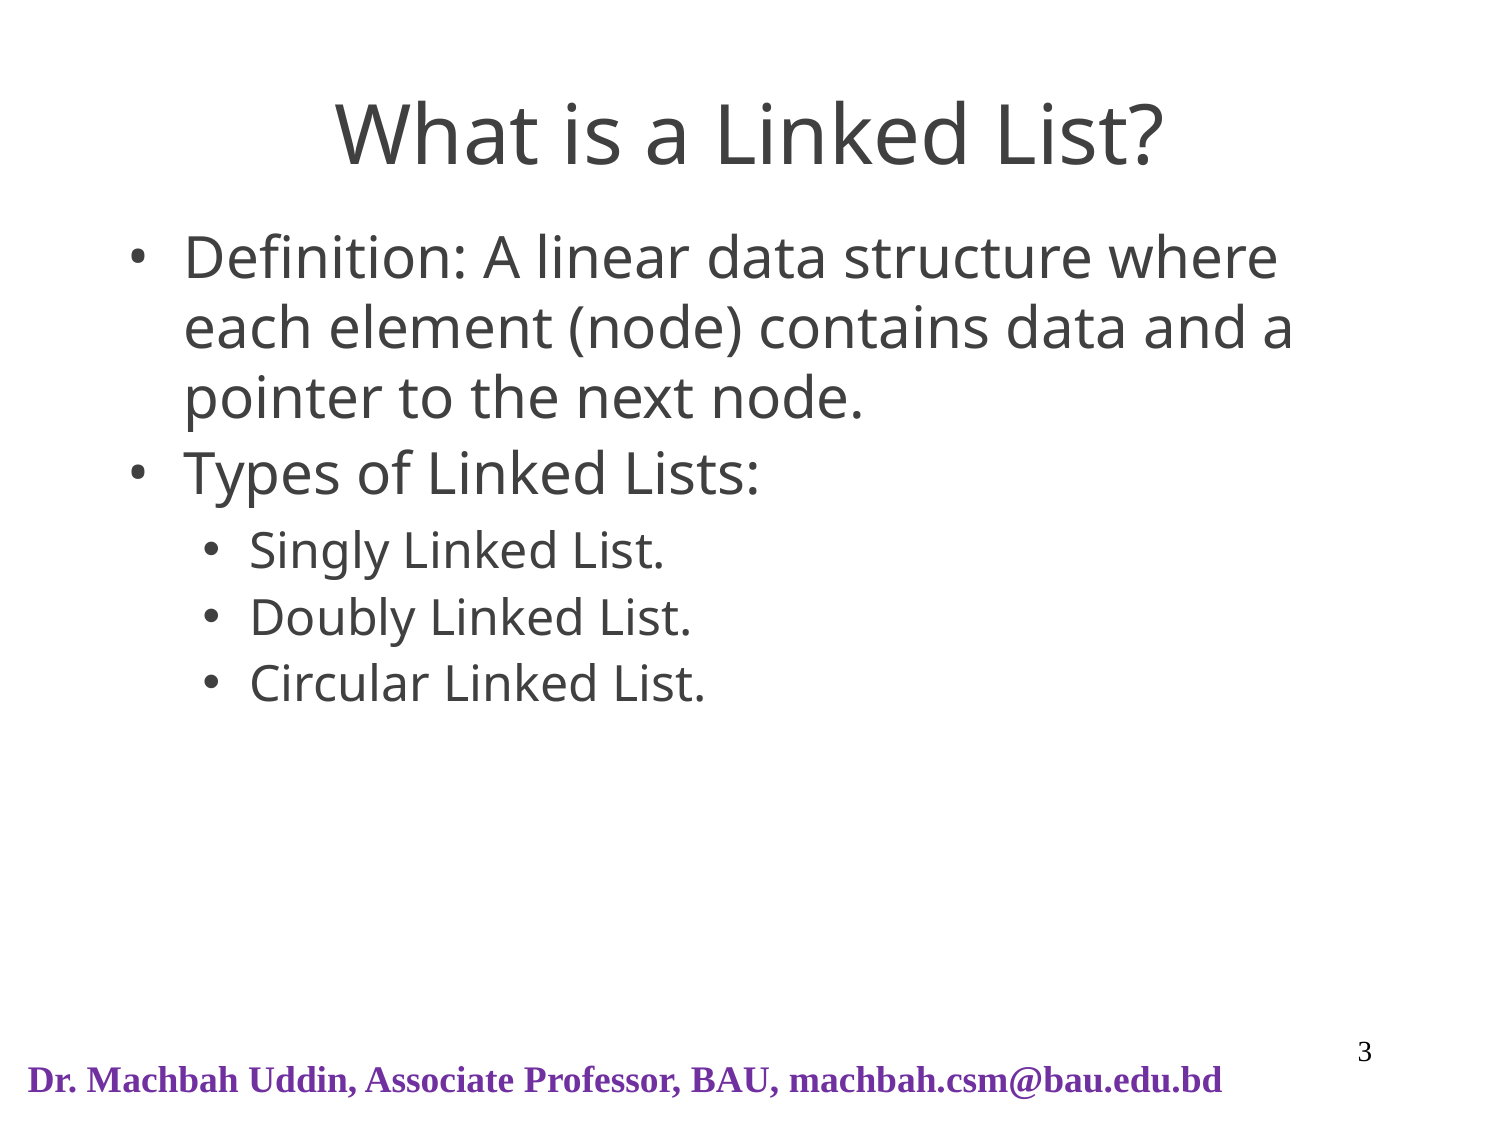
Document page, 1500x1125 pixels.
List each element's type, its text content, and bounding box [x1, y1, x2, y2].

list Definition: A linear data structure where each element (node) contains data and a pointer to the next node. Types of Linked Lists: Singly Linked List. Doubly Linked List. Circular Linked List. [112, 212, 1388, 1000]
title What is a Linked List? [112, 75, 1388, 188]
text_box ‹#› [1074, 1024, 1388, 1100]
